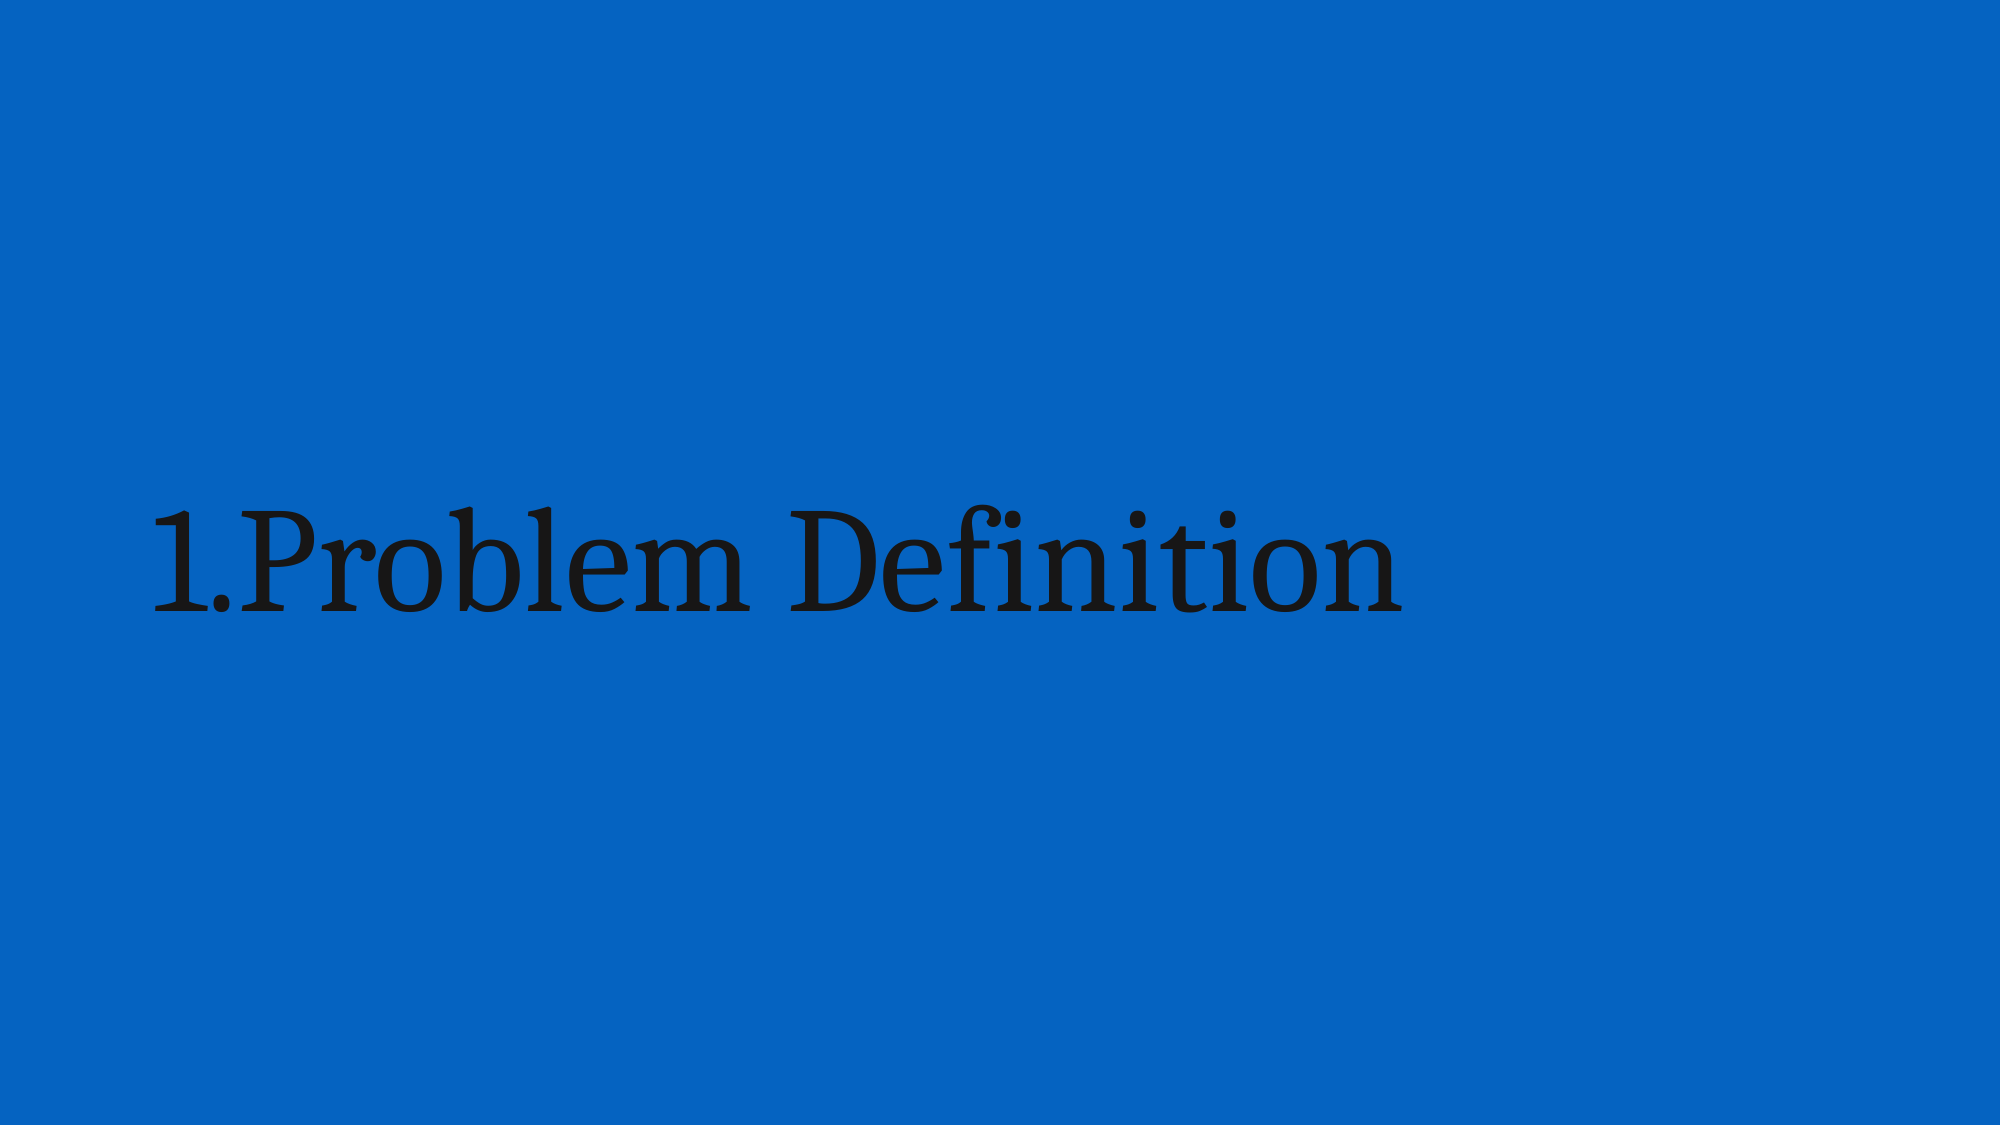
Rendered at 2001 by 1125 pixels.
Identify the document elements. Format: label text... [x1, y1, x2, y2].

title 1.Problem Definition [137, 453, 1863, 672]
